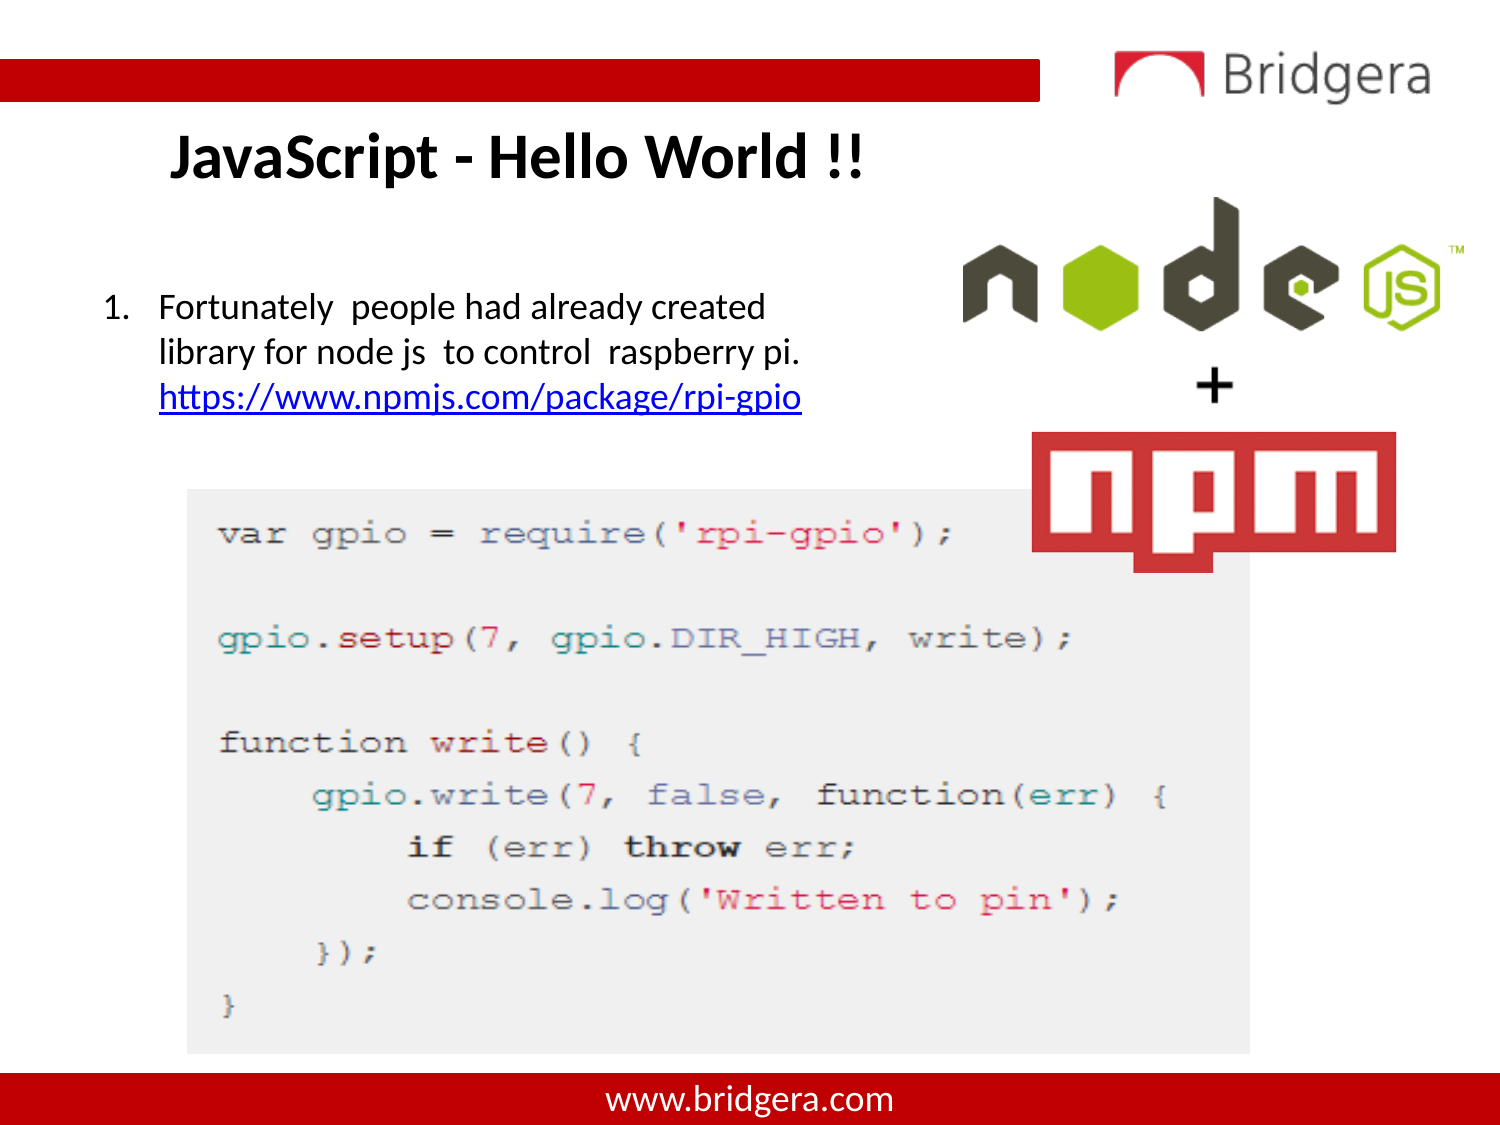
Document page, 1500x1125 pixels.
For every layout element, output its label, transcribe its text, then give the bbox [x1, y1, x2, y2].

picture [187, 197, 1464, 1055]
title JavaScript - Hello World !! [50, 104, 988, 200]
picture [1087, 30, 1463, 126]
text_box www.bridgera.com [0, 1073, 1500, 1125]
text_box [0, 59, 1040, 102]
text_box Fortunately people had already created library for node js to control raspberry pi. https://www.npmjs.com/package/rpi-gpio [87, 274, 822, 470]
